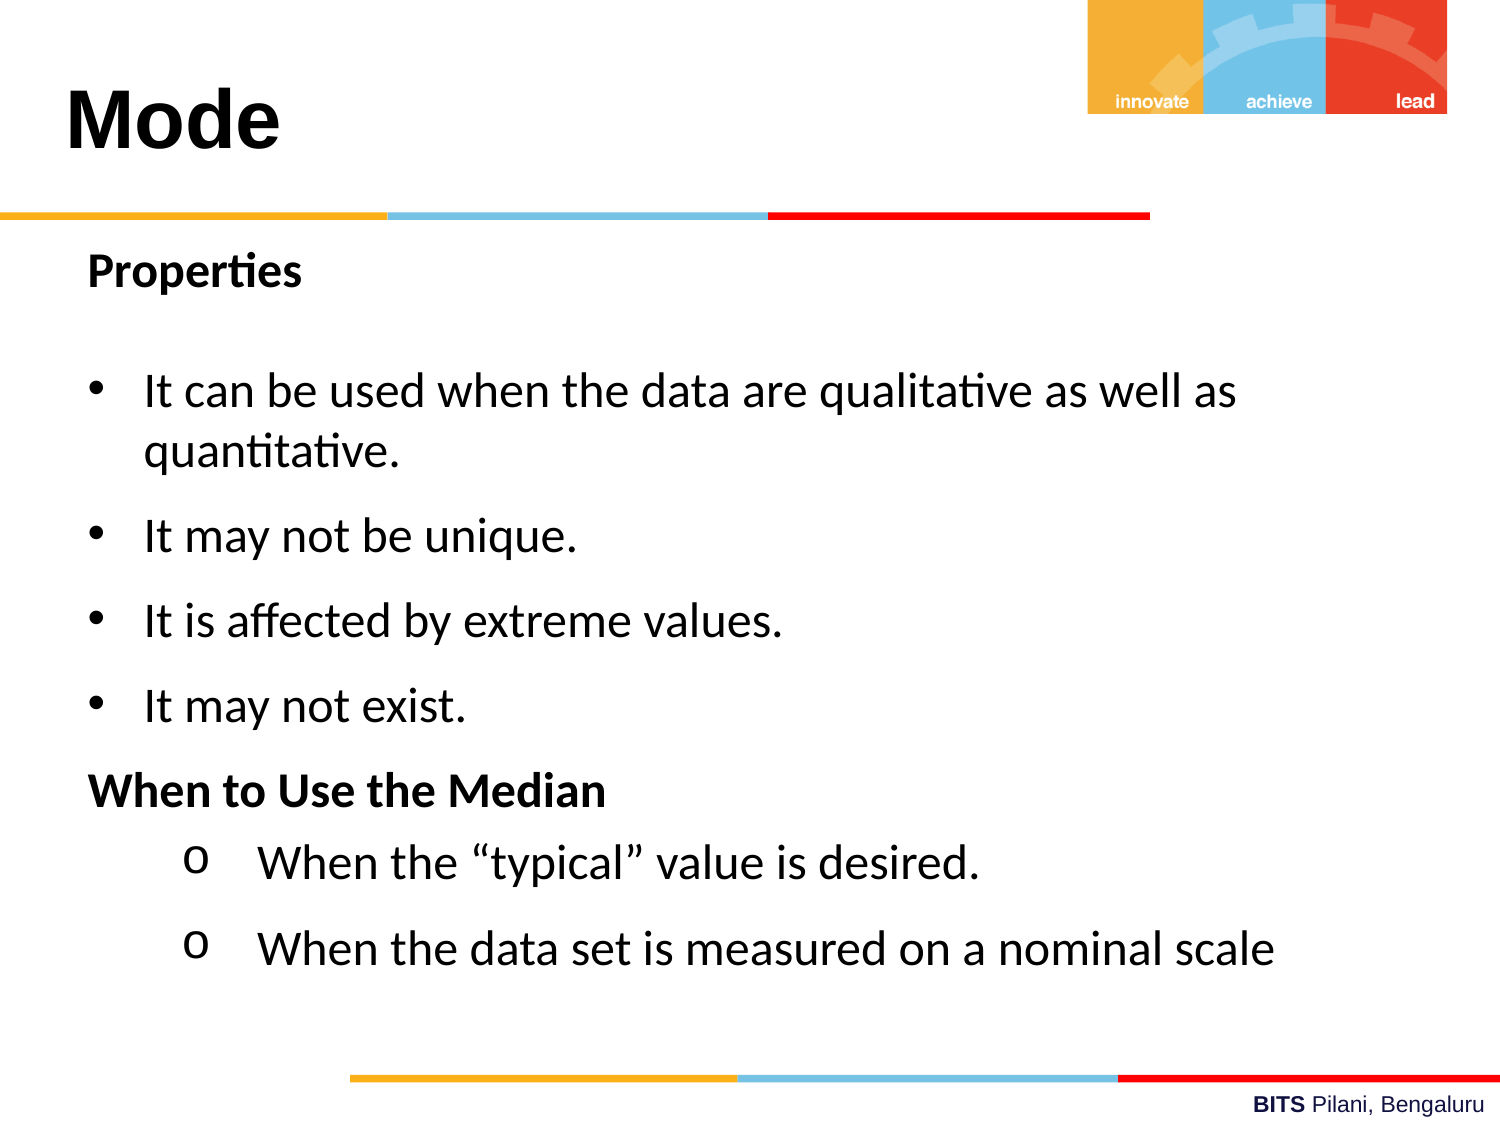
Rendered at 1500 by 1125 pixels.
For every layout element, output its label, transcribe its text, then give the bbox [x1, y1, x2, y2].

list Properties It can be used when the data are qualitative as well as quantitative. It may not be unique. It is affected by extreme values. It may not exist. When to Use the Median When the “typical” value is desired. When the data set is measured on a nominal scale [87, 237, 1425, 1044]
title Mode [64, 45, 1069, 185]
picture [1087, 0, 1448, 114]
